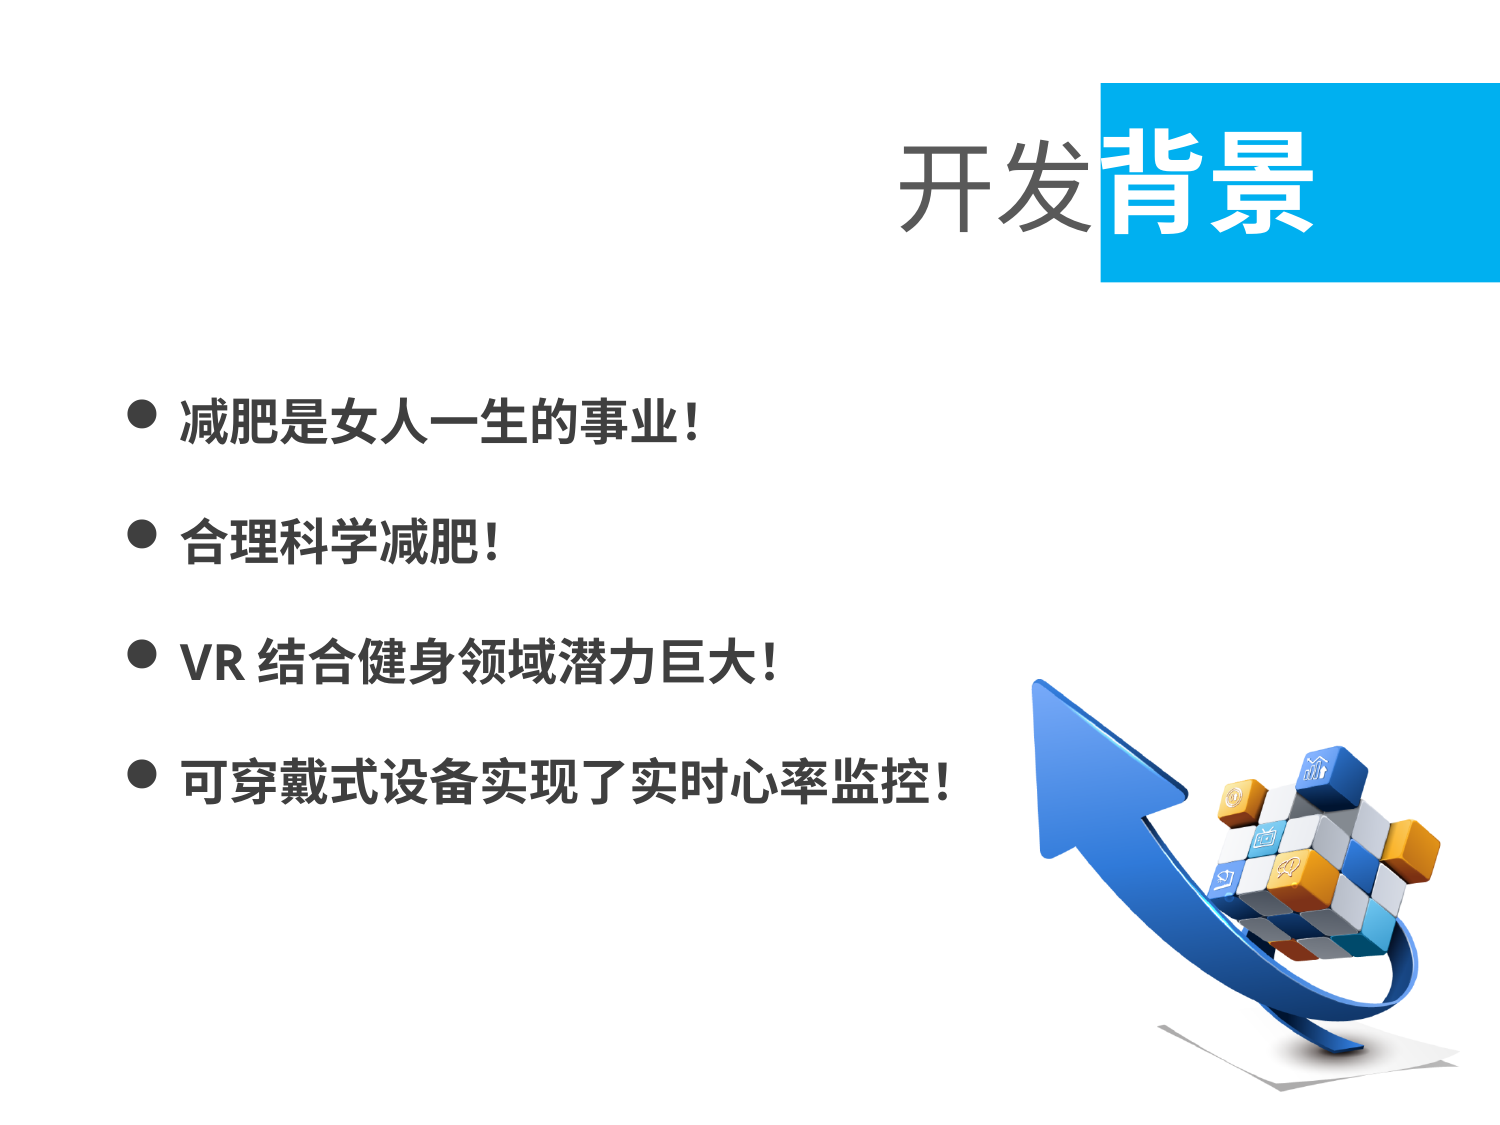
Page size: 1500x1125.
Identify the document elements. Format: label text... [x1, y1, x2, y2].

text_box 开发背景 [880, 104, 1336, 255]
picture [1030, 679, 1460, 1093]
text_box [1100, 83, 1500, 283]
text_box 减肥是女人一生的事业！ 合理科学减肥！ VR结合健身领域潜力巨大！ 可穿戴式设备实现了实时心率监控！ [108, 323, 1060, 818]
